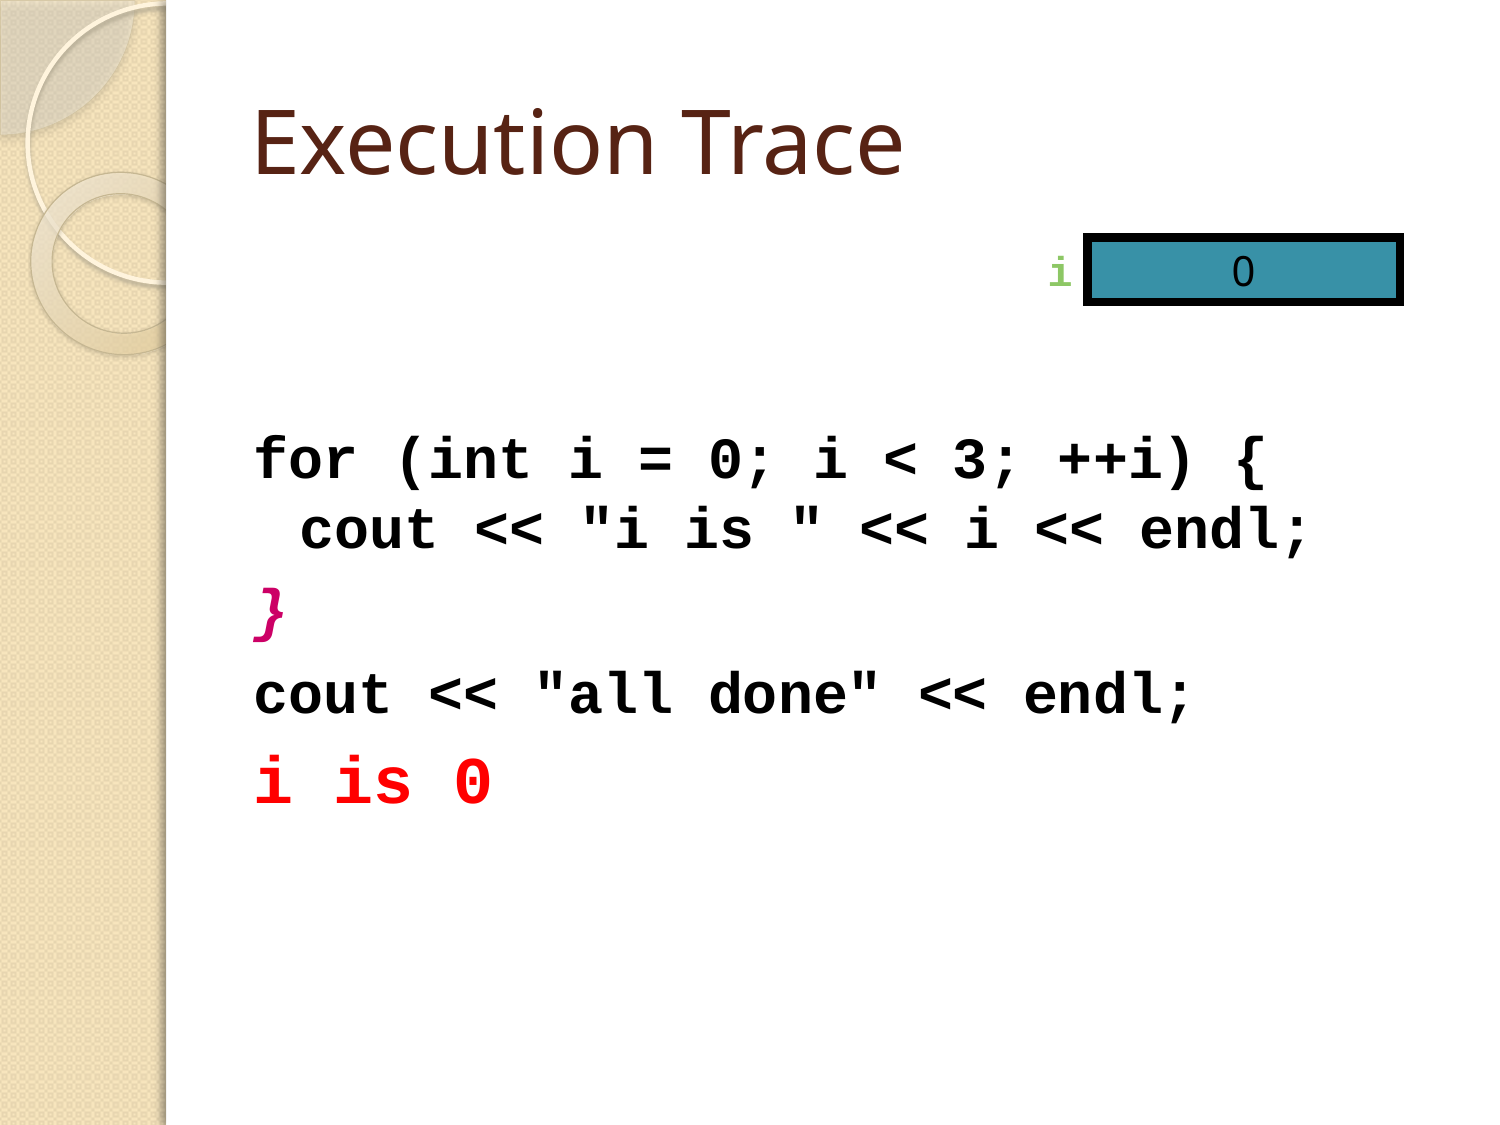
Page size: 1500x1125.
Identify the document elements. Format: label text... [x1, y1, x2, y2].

text_box 0 [1087, 237, 1400, 303]
list for (int i = 0; i < 3; ++i) { cout << "i is " << i << endl; } cout << "all done" << endl; i is 0 [225, 412, 1455, 963]
title Execution Trace [235, 45, 1466, 233]
text_box i [799, 237, 1087, 303]
